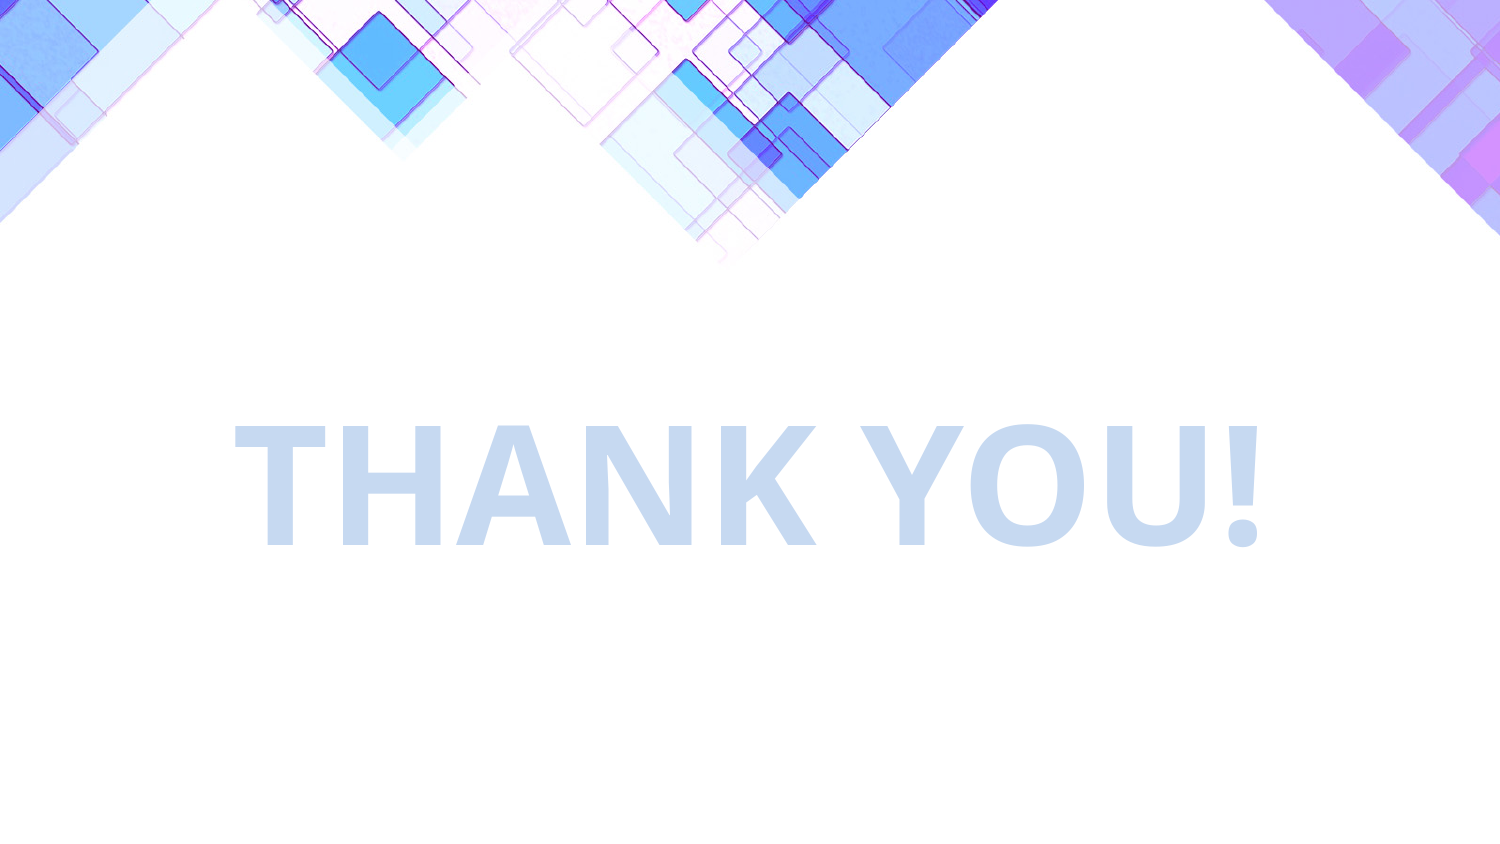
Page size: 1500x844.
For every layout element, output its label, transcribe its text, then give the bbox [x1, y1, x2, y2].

text_box THANK YOU! [73, 371, 1427, 648]
picture [0, 0, 1500, 844]
